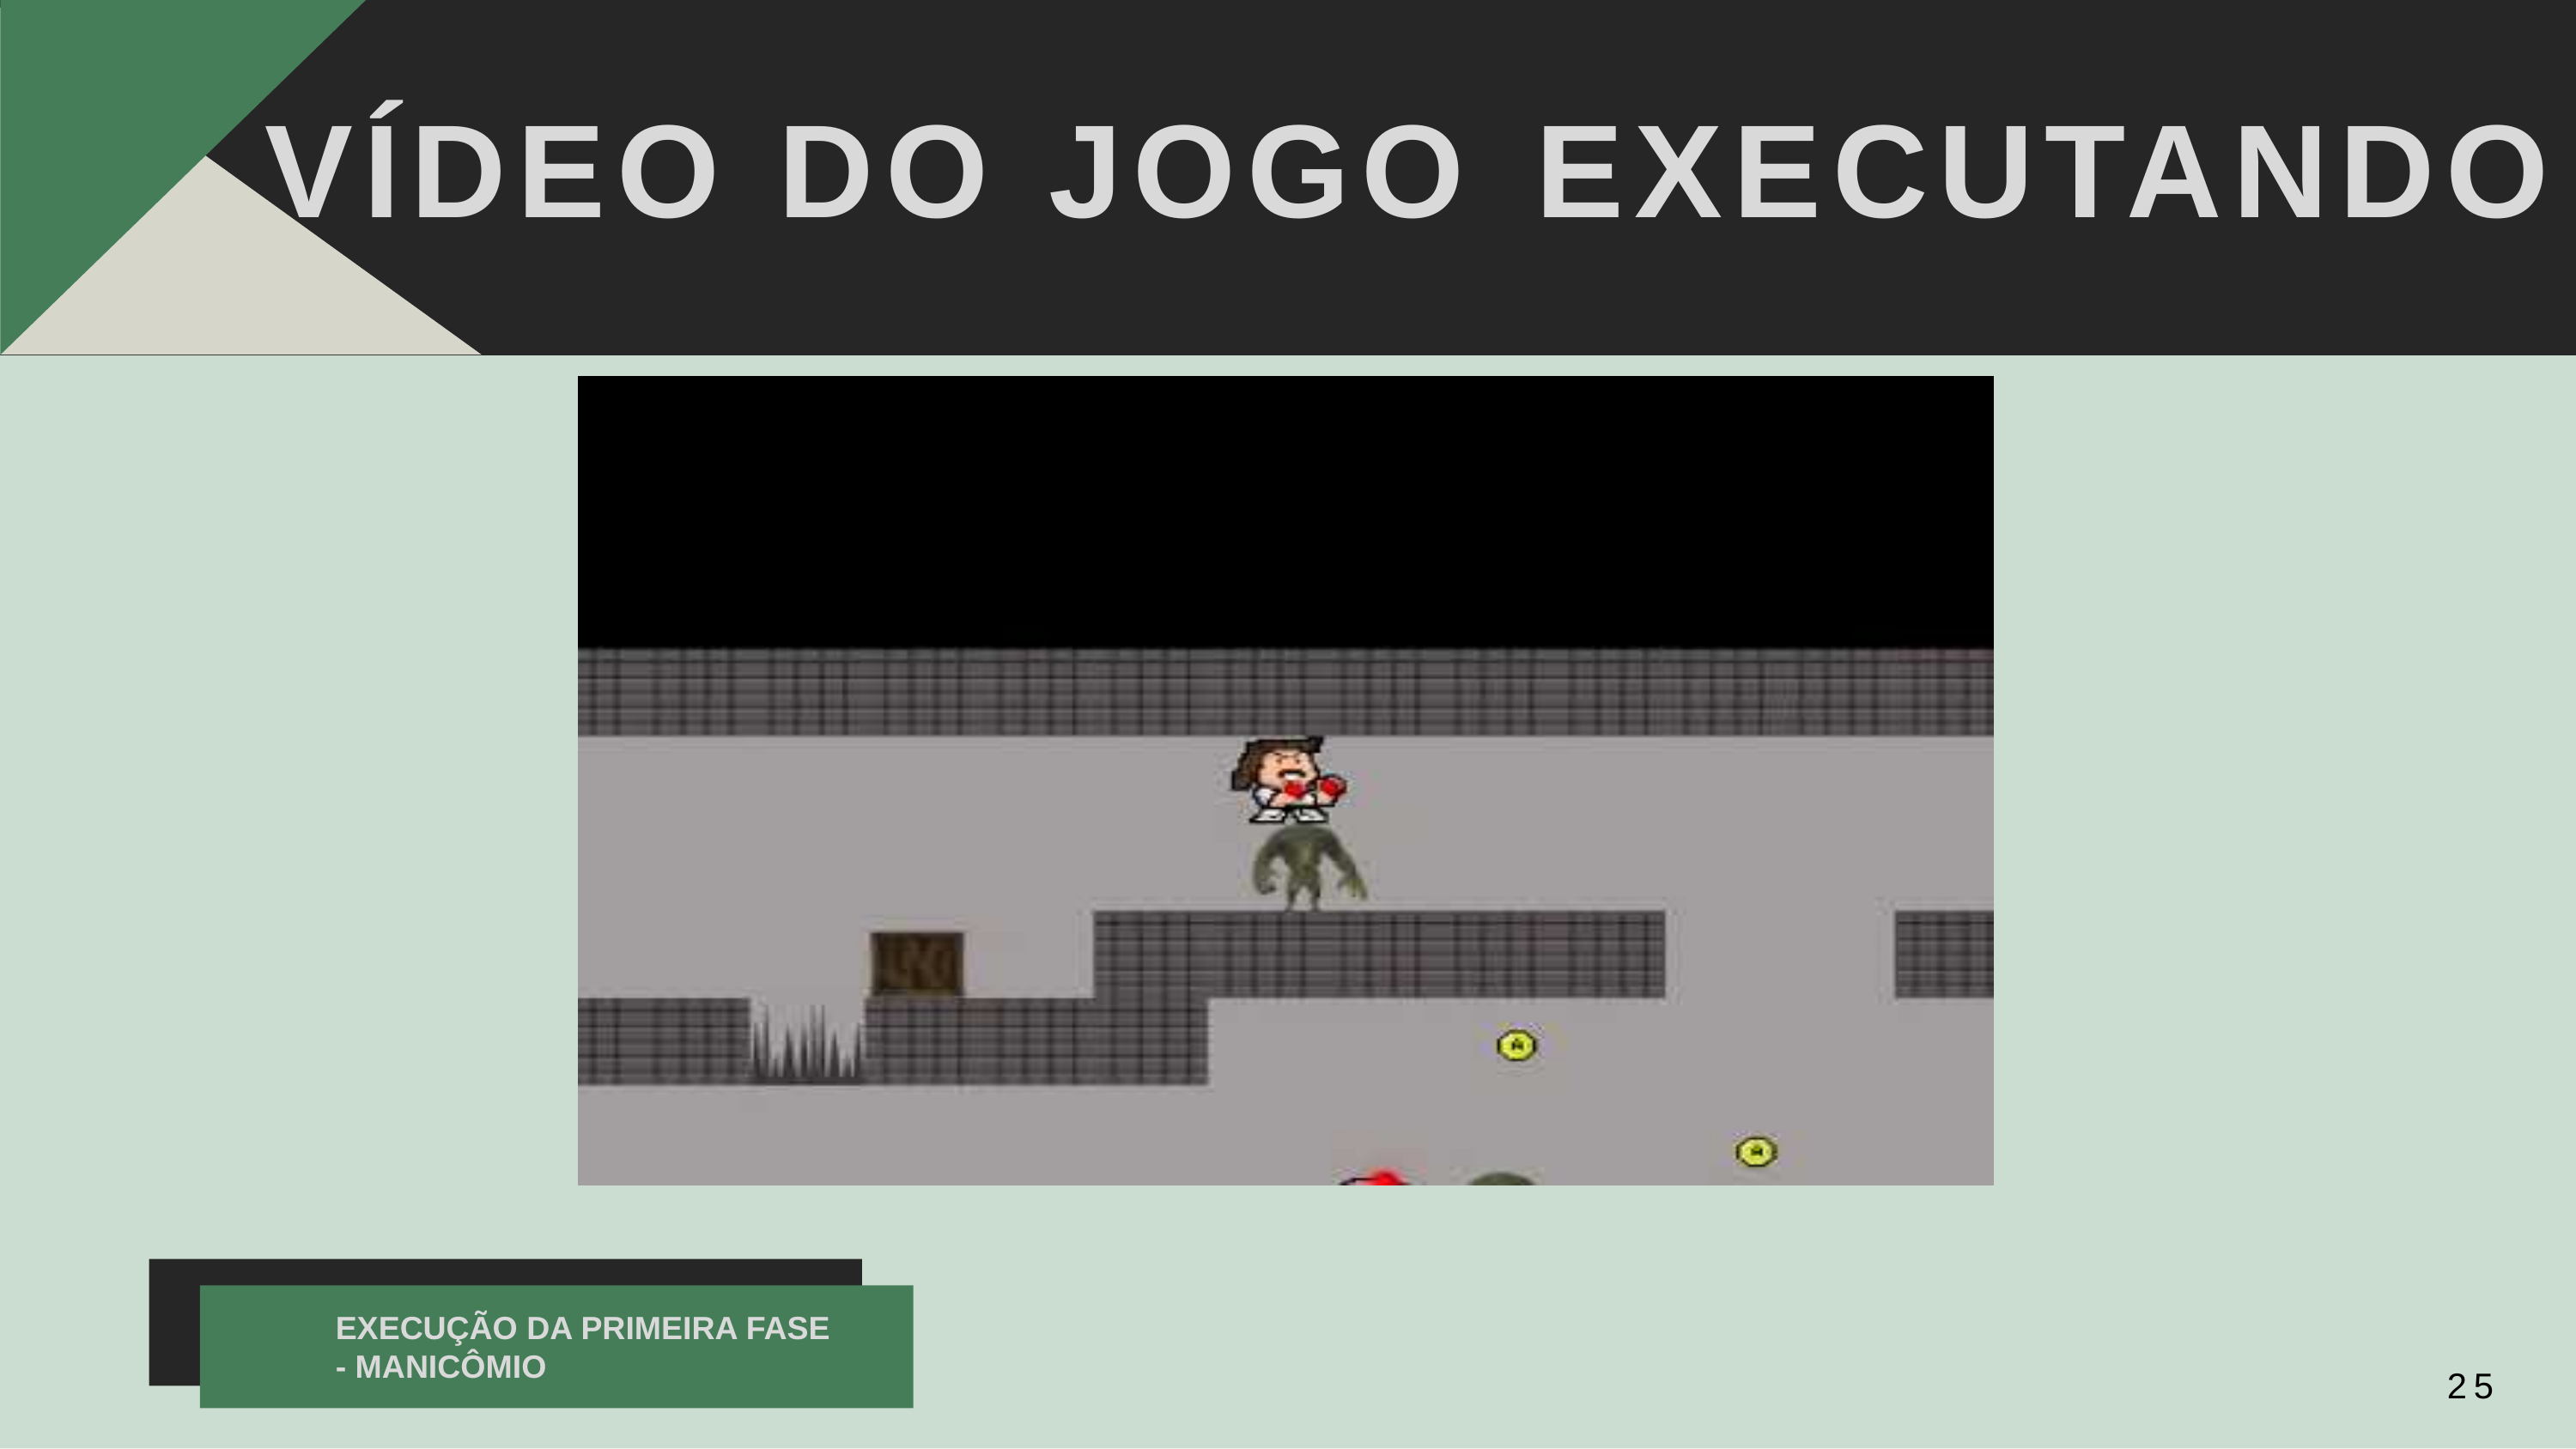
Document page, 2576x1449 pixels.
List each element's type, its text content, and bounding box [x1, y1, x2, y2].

text_box 25 [2445, 1361, 2502, 1406]
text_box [0, 0, 2576, 356]
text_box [149, 1258, 914, 1409]
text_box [577, 375, 1995, 1186]
text_box [917, 1294, 921, 1349]
